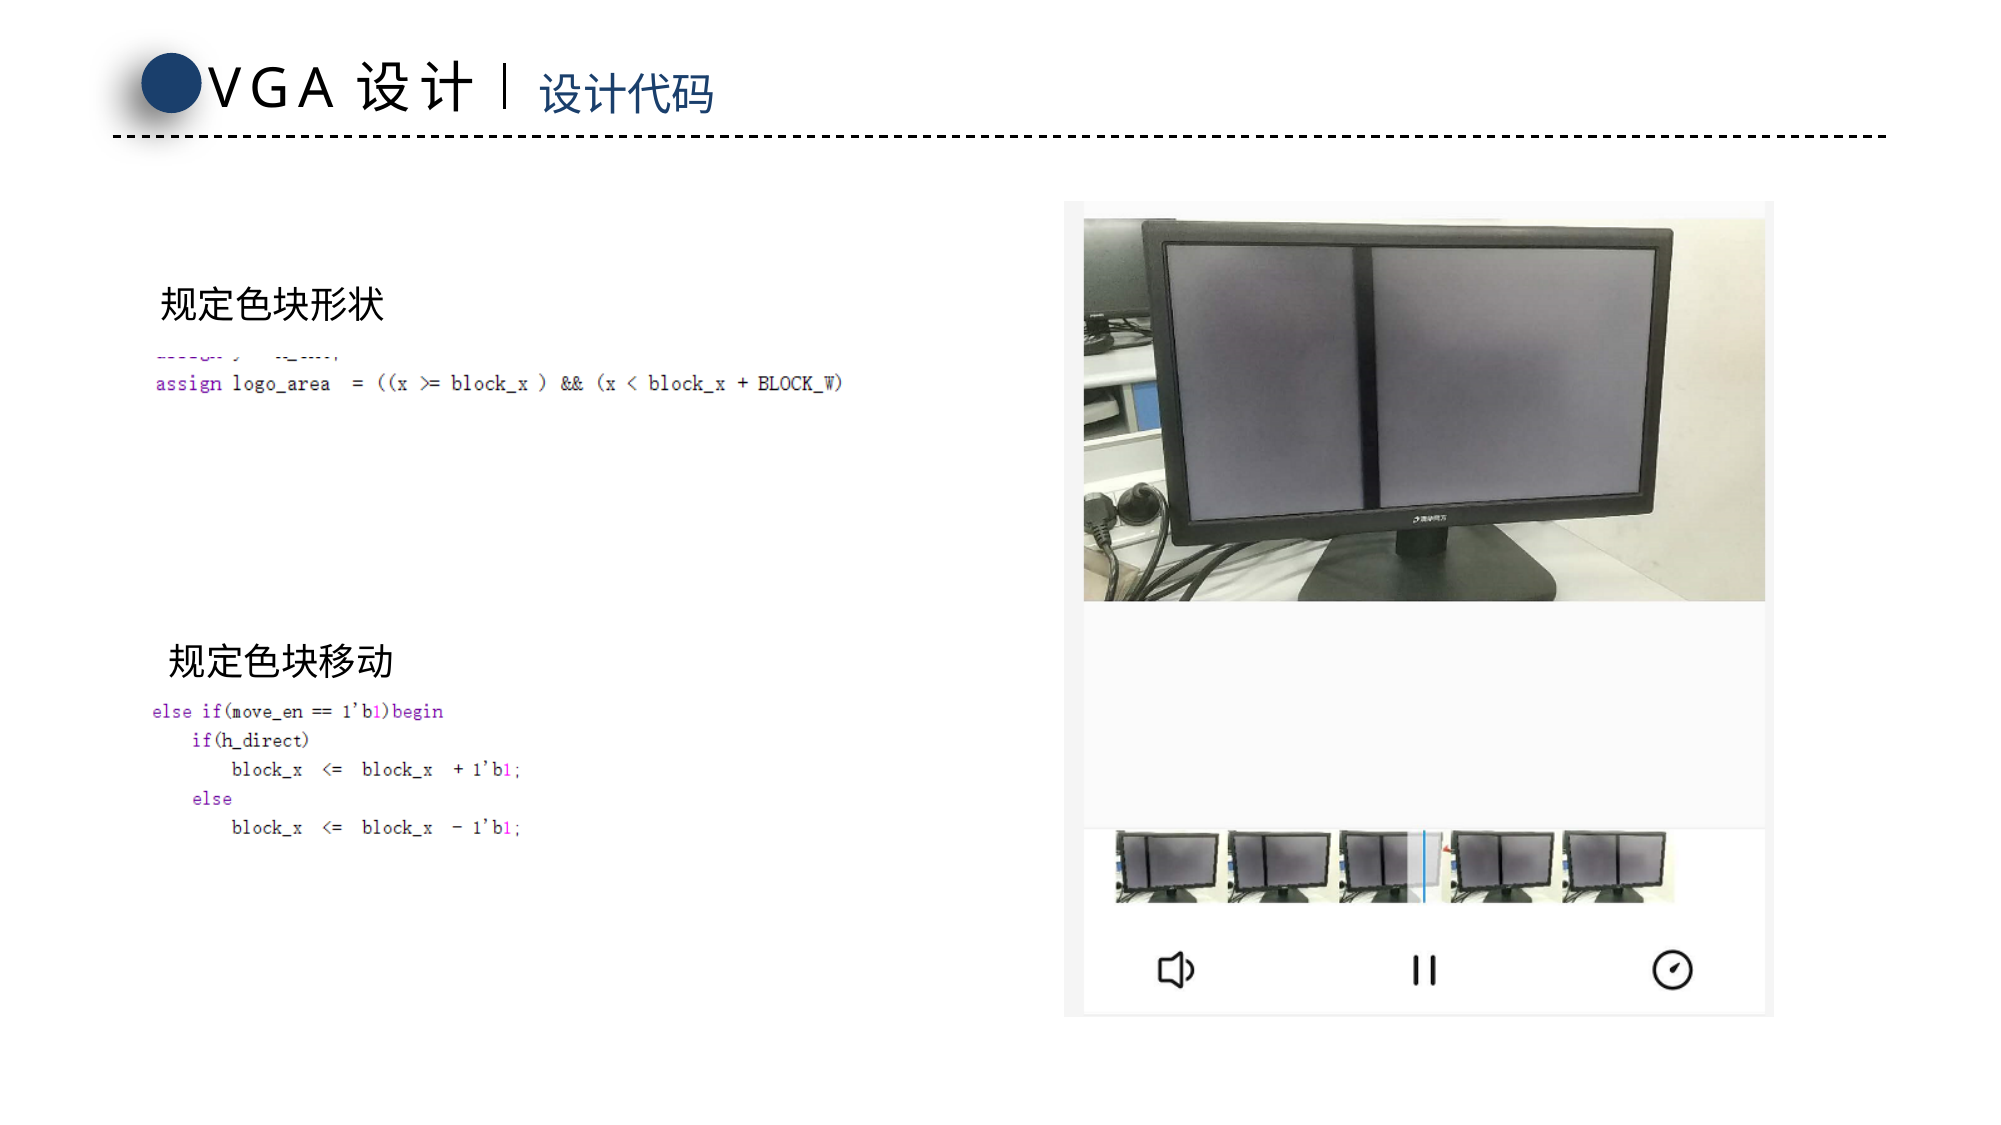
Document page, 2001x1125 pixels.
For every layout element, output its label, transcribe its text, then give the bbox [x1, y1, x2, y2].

picture [112, 357, 852, 414]
picture [141, 690, 587, 844]
text_box VGA设计 [193, 45, 490, 127]
text_box 规定色块形状 [145, 273, 401, 334]
text_box 设计代码 [524, 58, 732, 127]
text_box 规定色块移动 [154, 630, 409, 690]
text_box [140, 51, 193, 115]
picture [1064, 201, 1774, 1017]
